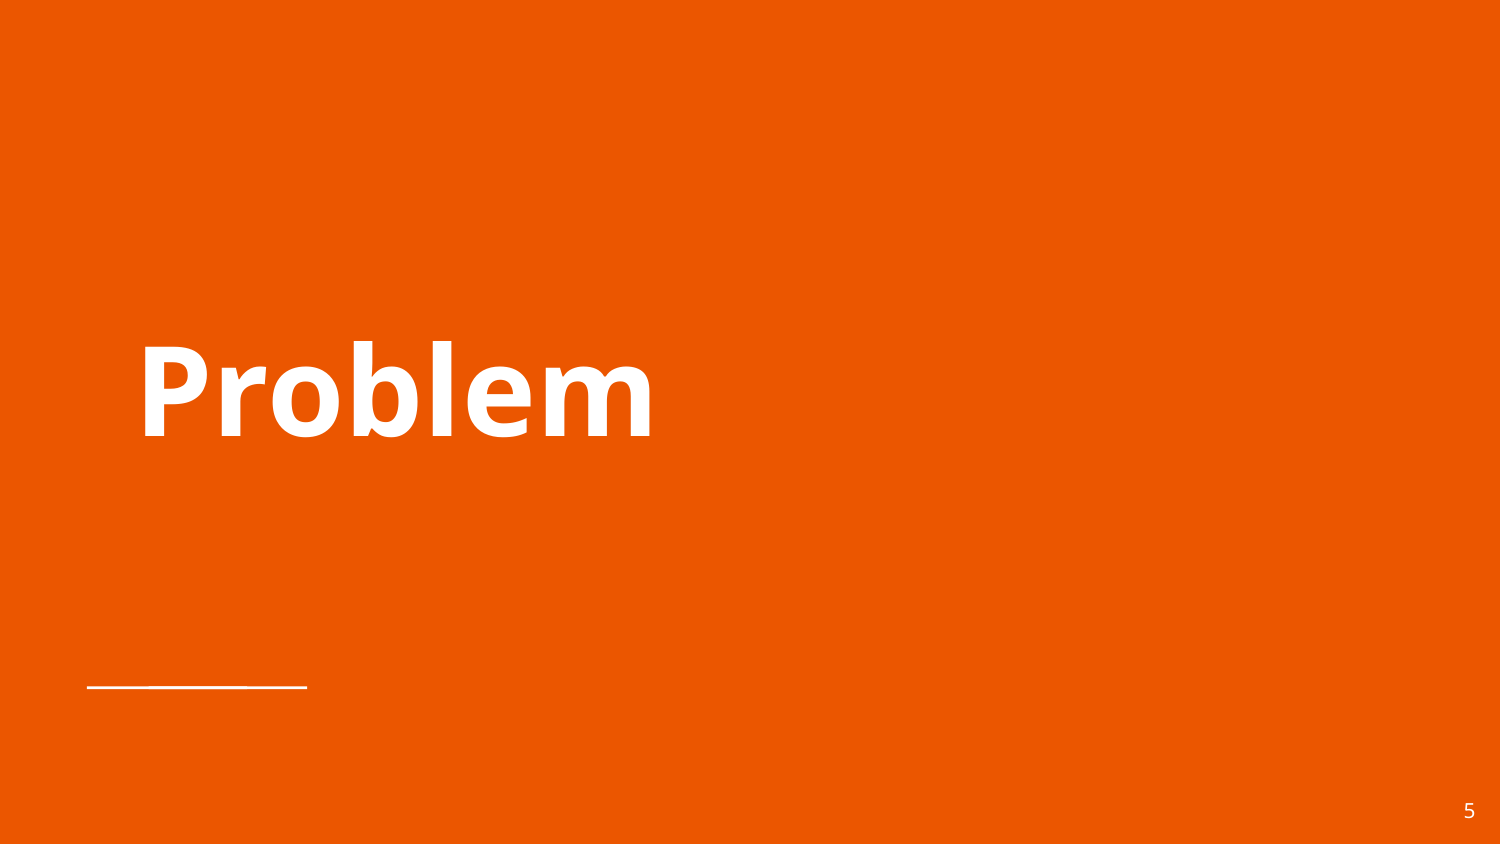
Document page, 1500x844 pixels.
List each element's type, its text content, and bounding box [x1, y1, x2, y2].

slide_number ‹#› [1400, 779, 1491, 844]
title Problem [119, 141, 1272, 632]
